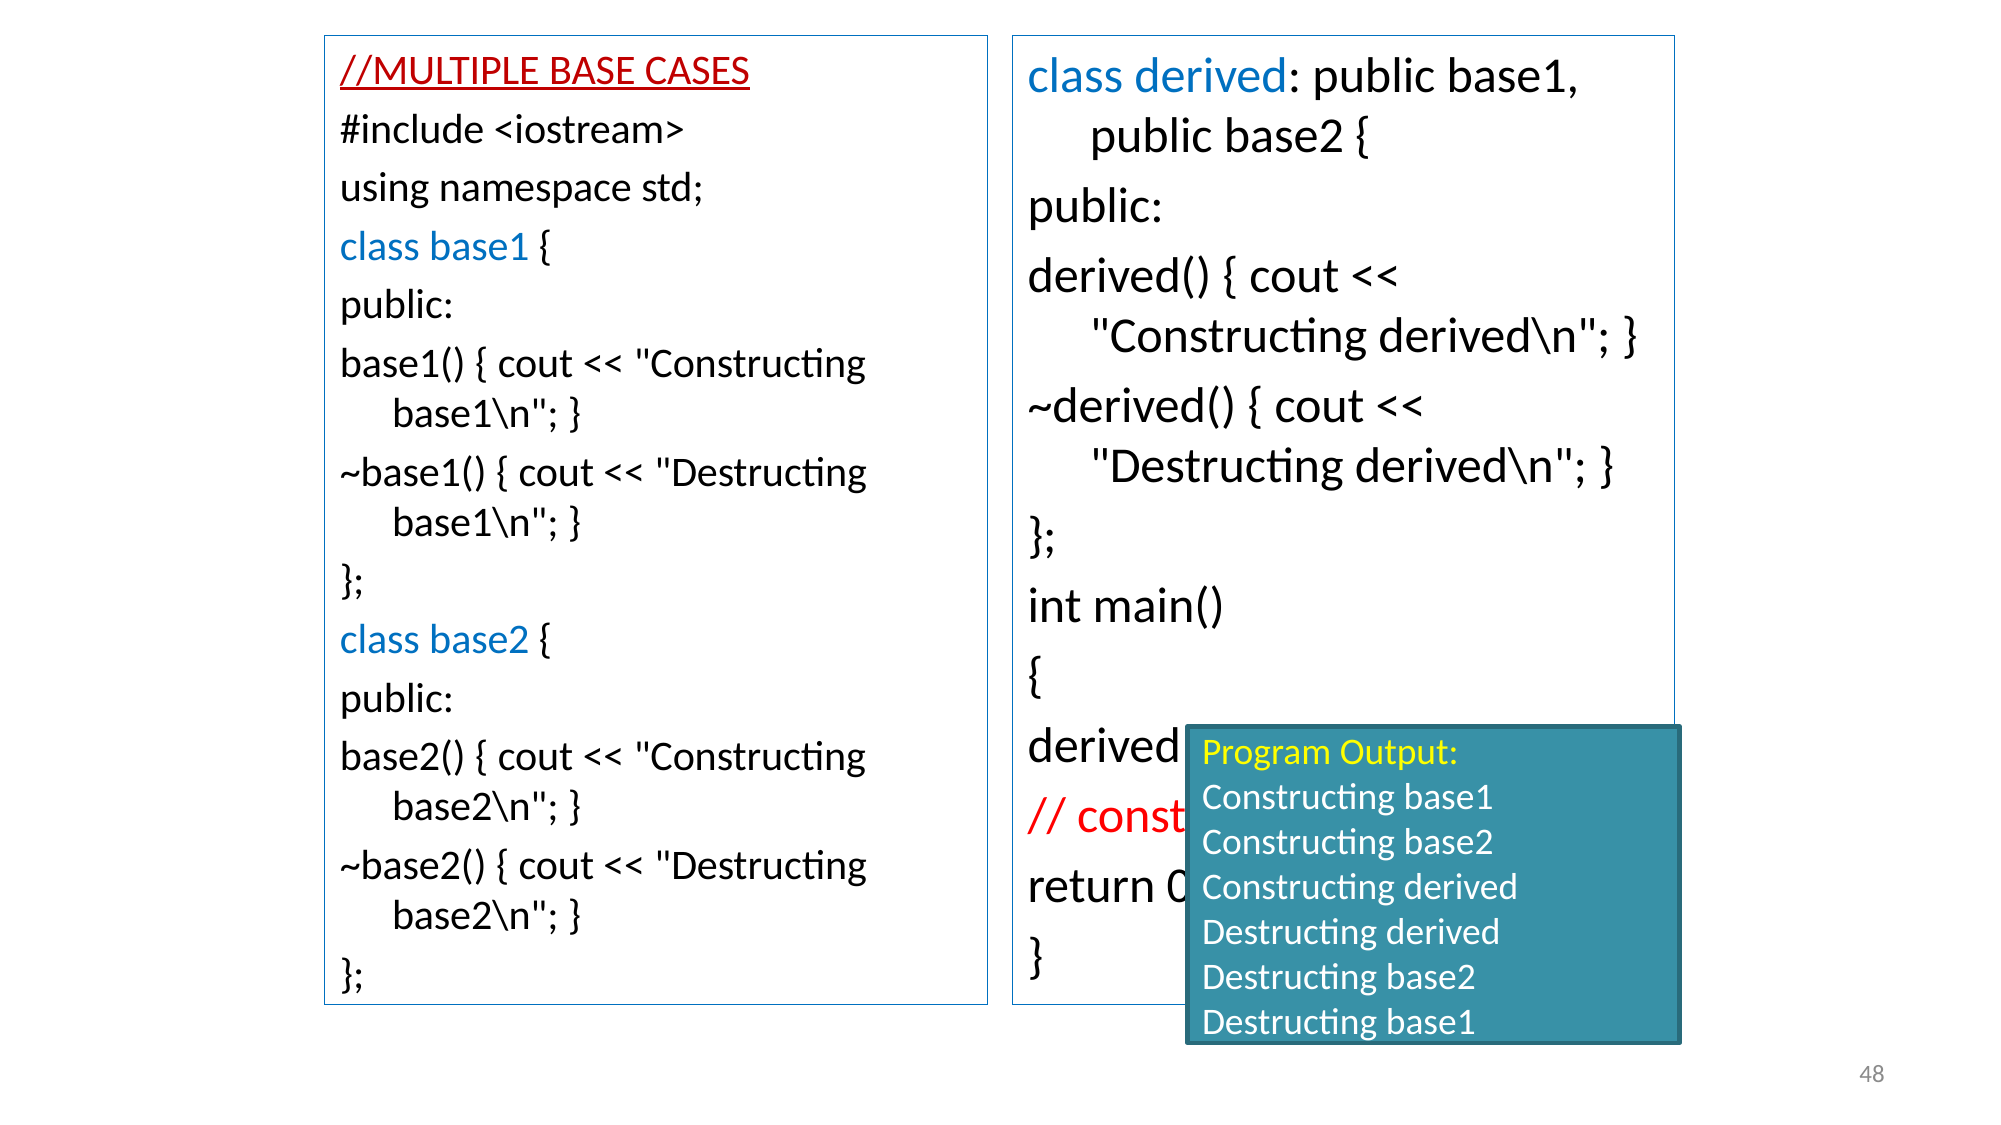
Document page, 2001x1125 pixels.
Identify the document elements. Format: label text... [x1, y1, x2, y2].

slide_number 48 [1433, 1042, 1900, 1103]
text_box Program Output: Constructing base1 Constructing base2 Constructing derived Destructing derived Destructing base2 Destructing base1 [1185, 724, 1682, 1045]
list //MULTIPLE BASE CASES #include <iostream> using namespace std; class base1 { public: base1() { cout << "Constructing base1\n"; } ~base1() { cout << "Destructing base1\n"; } }; class base2 { public: base2() { cout << "Constructing base2\n"; } ~base2() { cout << "Destructing base2\n"; } }; [324, 35, 988, 1005]
list class derived: public base1, public base2 { public: derived() { cout << "Constructing derived\n"; } ~derived() { cout << "Destructing derived\n"; } }; int main() { derived ob; // construct and destruct ob return 0; } [1012, 35, 1675, 1005]
